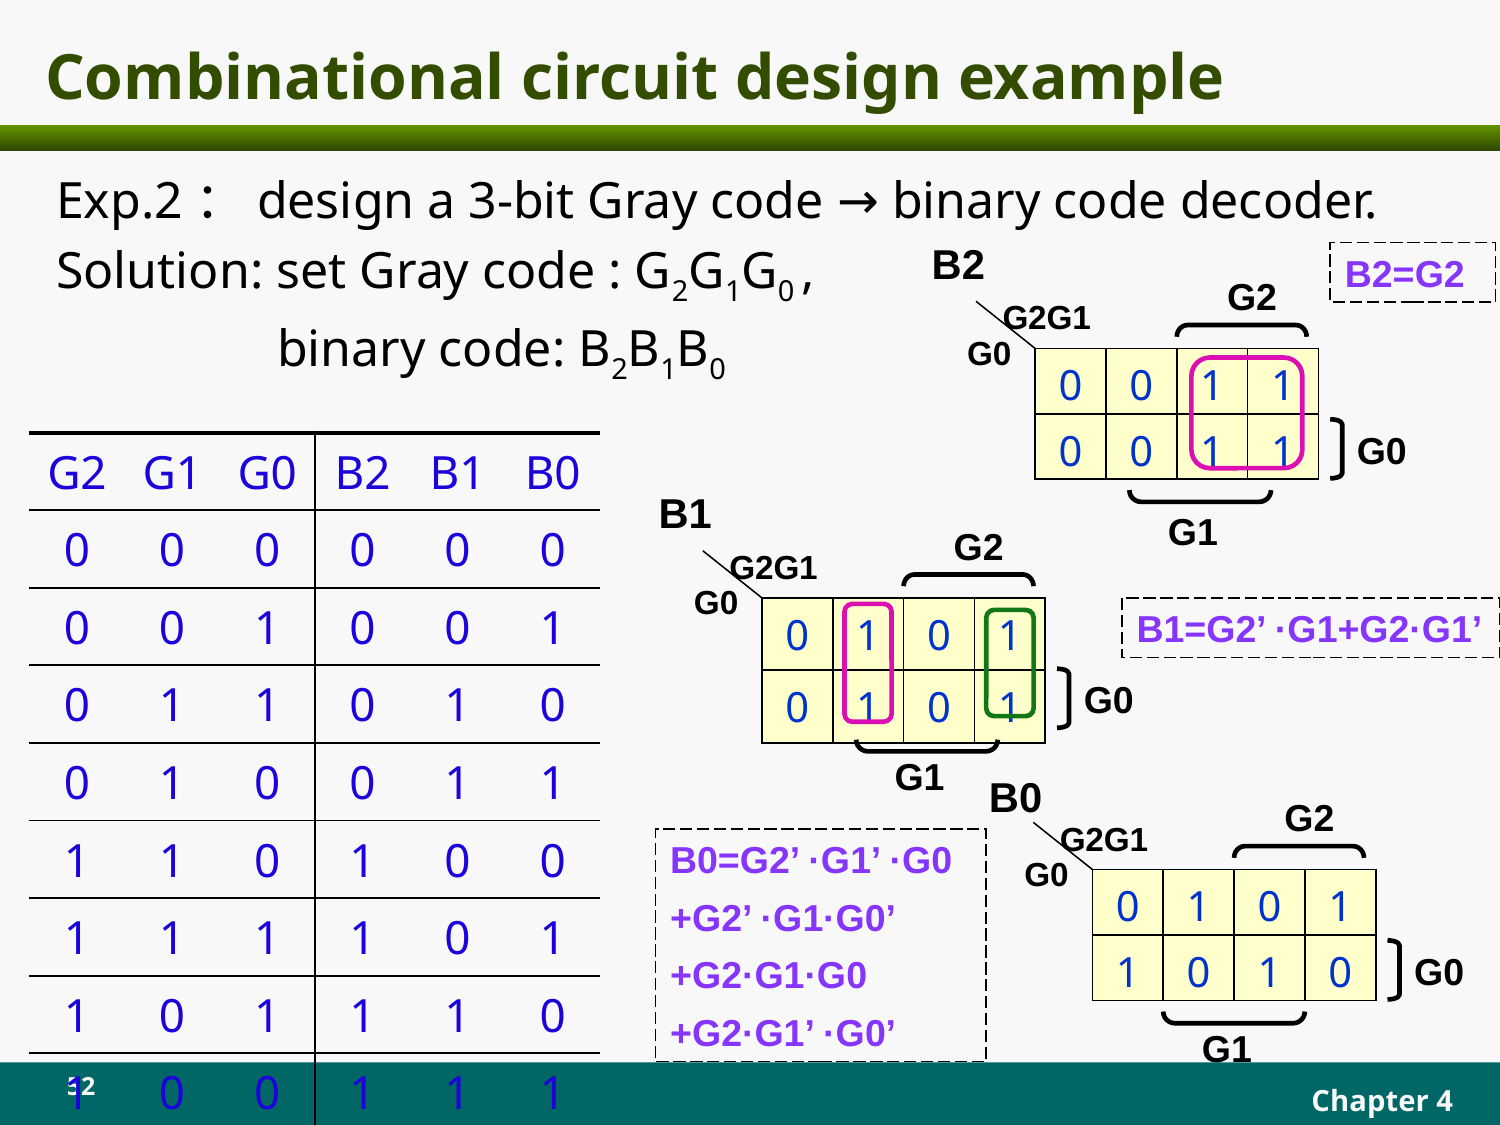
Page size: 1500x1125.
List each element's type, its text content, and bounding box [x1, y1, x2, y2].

table_cell 1 [316, 977, 410, 1052]
table_header B0 [505, 435, 600, 509]
title Combinational circuit design example [30, 24, 1463, 125]
table_cell 0 [410, 511, 505, 587]
table_cell 1 [505, 899, 600, 975]
table_cell 0 [29, 511, 125, 587]
table_header G1 [125, 435, 220, 509]
table_cell 1 [410, 744, 505, 820]
table_cell 0 [29, 744, 125, 820]
table_cell 1 [410, 1054, 505, 1125]
table_cell 1 [29, 899, 125, 975]
table_cell 1 [316, 821, 410, 897]
table_cell 1 [220, 589, 314, 664]
table_cell 0 [316, 666, 410, 742]
table_header B2 [316, 435, 410, 509]
table_cell 1 [220, 977, 314, 1052]
table_cell 1 [505, 589, 600, 664]
table_cell 0 [220, 1054, 314, 1125]
table_cell 0 [220, 744, 314, 820]
table_header G2 [29, 435, 125, 509]
table_cell 1 [29, 821, 125, 897]
table_cell 0 [29, 589, 125, 664]
table_cell 1 [125, 744, 220, 820]
table_cell 0 [505, 821, 600, 897]
table_header B1 [410, 435, 505, 509]
table_cell 1 [410, 666, 505, 742]
table_cell 0 [125, 589, 220, 664]
table_cell 1 [125, 899, 220, 975]
table_cell 0 [125, 977, 220, 1052]
table_cell 1 [505, 744, 600, 820]
table_cell 0 [505, 666, 600, 742]
table_cell 0 [316, 744, 410, 820]
table_cell 1 [29, 1054, 125, 1125]
table_cell 0 [125, 1054, 220, 1125]
table_cell 1 [410, 977, 505, 1052]
table_cell 1 [125, 821, 220, 897]
table_header G0 [220, 435, 314, 509]
table_cell 0 [410, 589, 505, 664]
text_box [643, 479, 1500, 806]
table_cell 1 [29, 977, 125, 1052]
table_cell 0 [316, 511, 410, 587]
table_cell 0 [505, 977, 600, 1052]
table_cell 0 [316, 589, 410, 664]
table_cell 1 [505, 1054, 600, 1125]
table_cell 1 [316, 899, 410, 975]
table_cell 0 [410, 899, 505, 975]
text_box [655, 762, 1483, 1095]
table_cell 0 [220, 511, 314, 587]
footer Chapter 4 [868, 1102, 1469, 1125]
table_cell 1 [220, 666, 314, 742]
table_cell 0 [125, 511, 220, 587]
table_cell 1 [220, 899, 314, 975]
list Exp.2：design a 3-bit Gray code → binary code decoder. Solution: set Gray code : G2G1G0 , binary code: B2B1B0 [41, 160, 1471, 468]
table_cell 0 [220, 821, 314, 897]
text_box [916, 229, 1496, 562]
table_cell 1 [125, 666, 220, 742]
table_cell 0 [410, 821, 505, 897]
table_cell 1 [316, 1054, 410, 1125]
table_cell 0 [505, 511, 600, 587]
table_cell 0 [29, 666, 125, 742]
